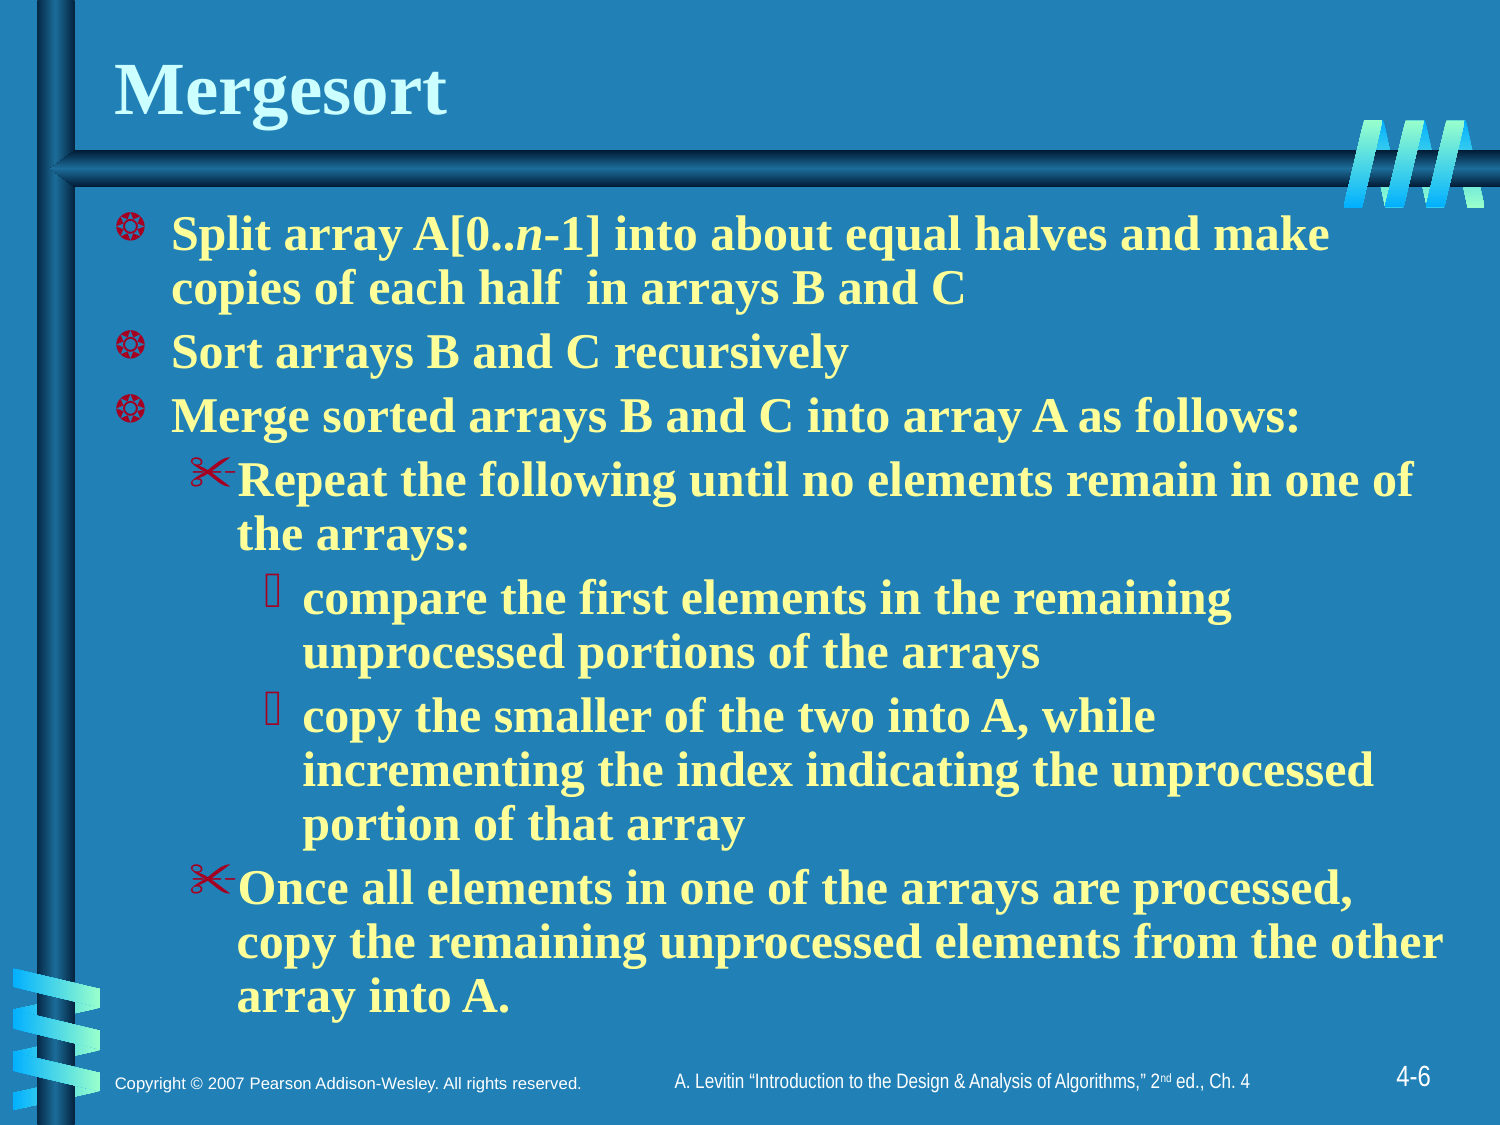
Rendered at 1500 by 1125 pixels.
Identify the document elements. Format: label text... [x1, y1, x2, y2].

title Mergesort [99, 24, 1345, 138]
list Split array A[0..n-1] into about equal halves and make copies of each half in arrays B and C Sort arrays B and C recursively Merge sorted arrays B and C into array A as follows: Repeat the following until no elements remain in one of the arrays: compare the first elements in the remaining unprocessed portions of the arrays copy the smaller of the two into A, while incrementing the index indicating the unprocessed portion of that array Once all elements in one of the arrays are processed, copy the remaining unprocessed elements from the other array into A. [99, 199, 1463, 1076]
